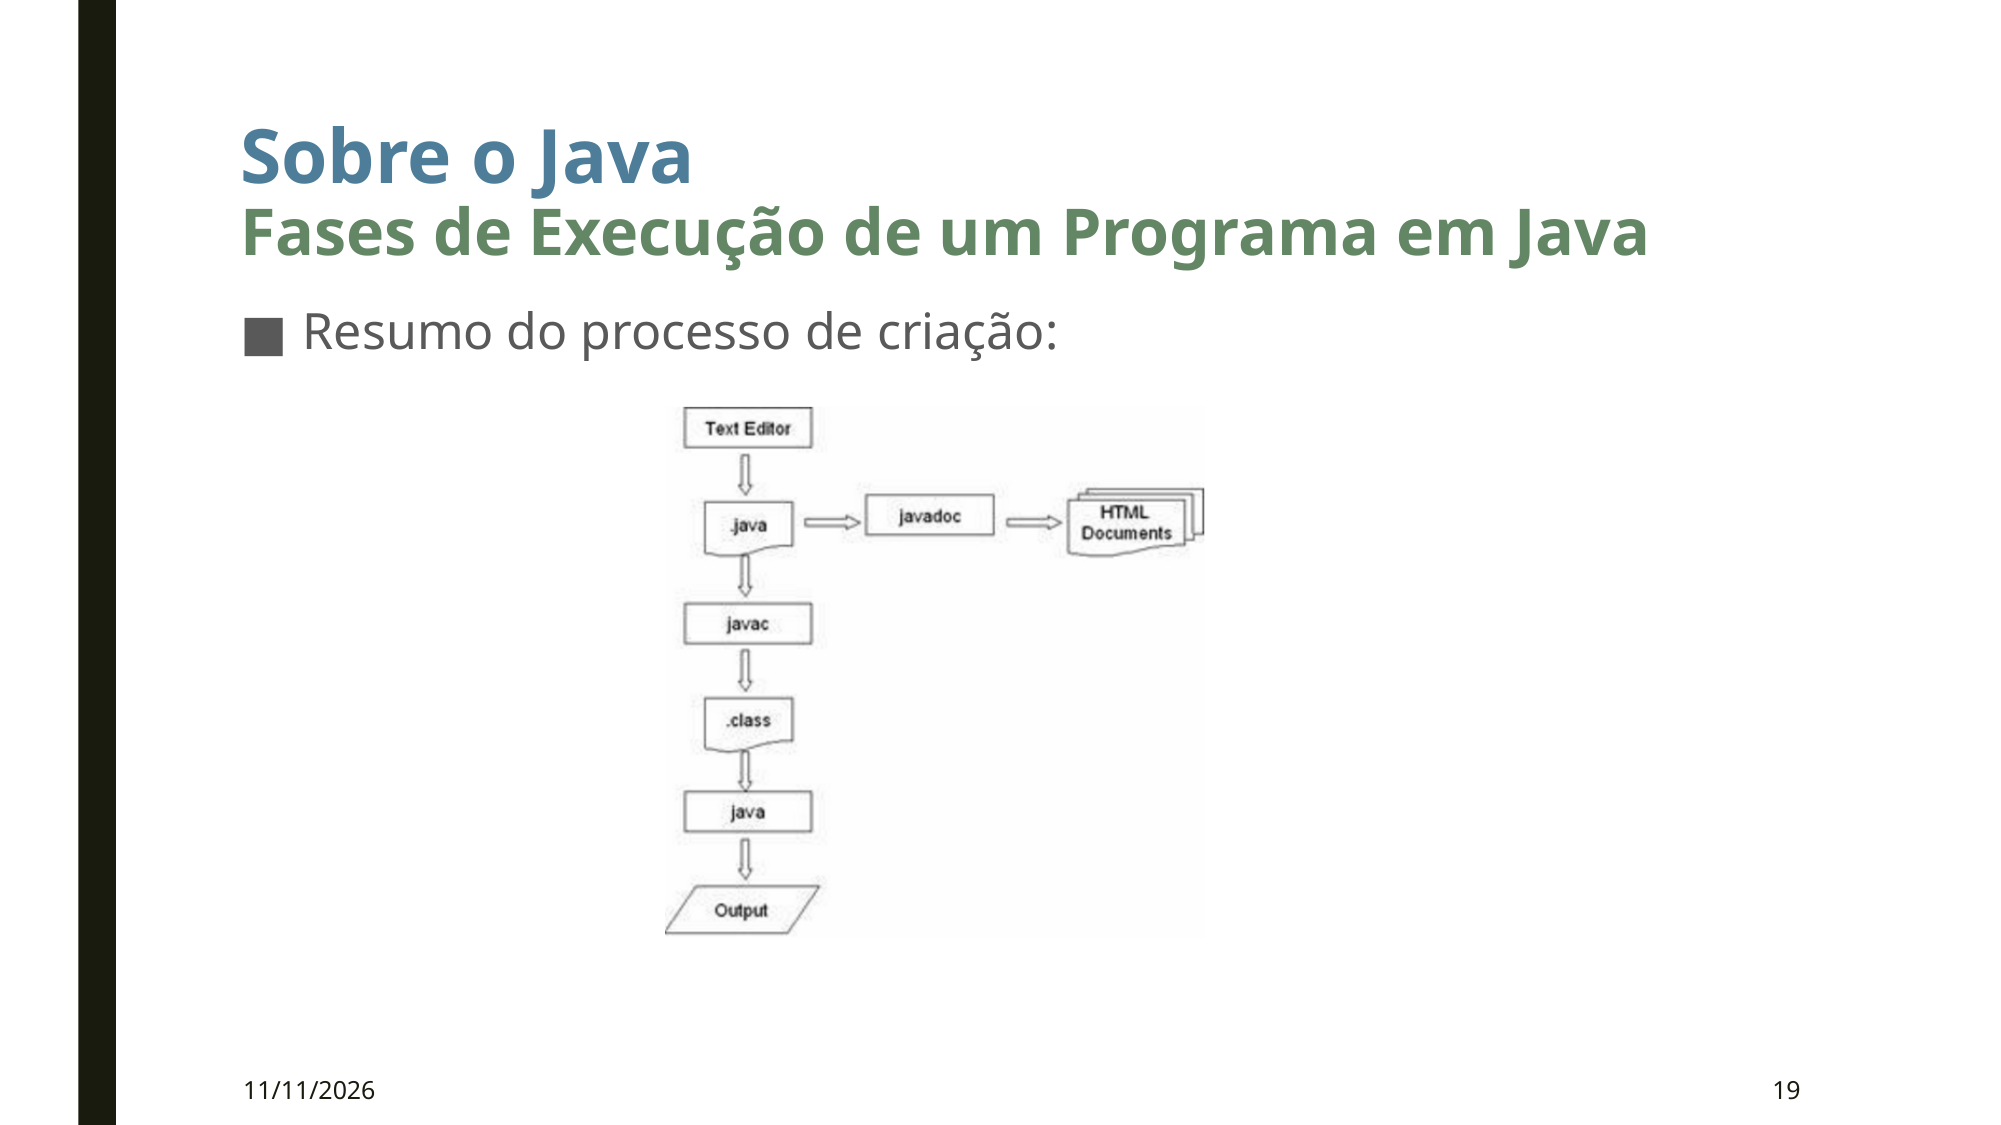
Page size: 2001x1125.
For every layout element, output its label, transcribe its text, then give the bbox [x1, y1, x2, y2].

slide_number 19 [1553, 1058, 1816, 1125]
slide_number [228, 1058, 426, 1125]
picture [664, 394, 1214, 942]
title Sobre o Java Fases de Execução de um Programa em Java [225, 112, 1800, 297]
list Resumo do processo de criação: [225, 297, 1800, 963]
